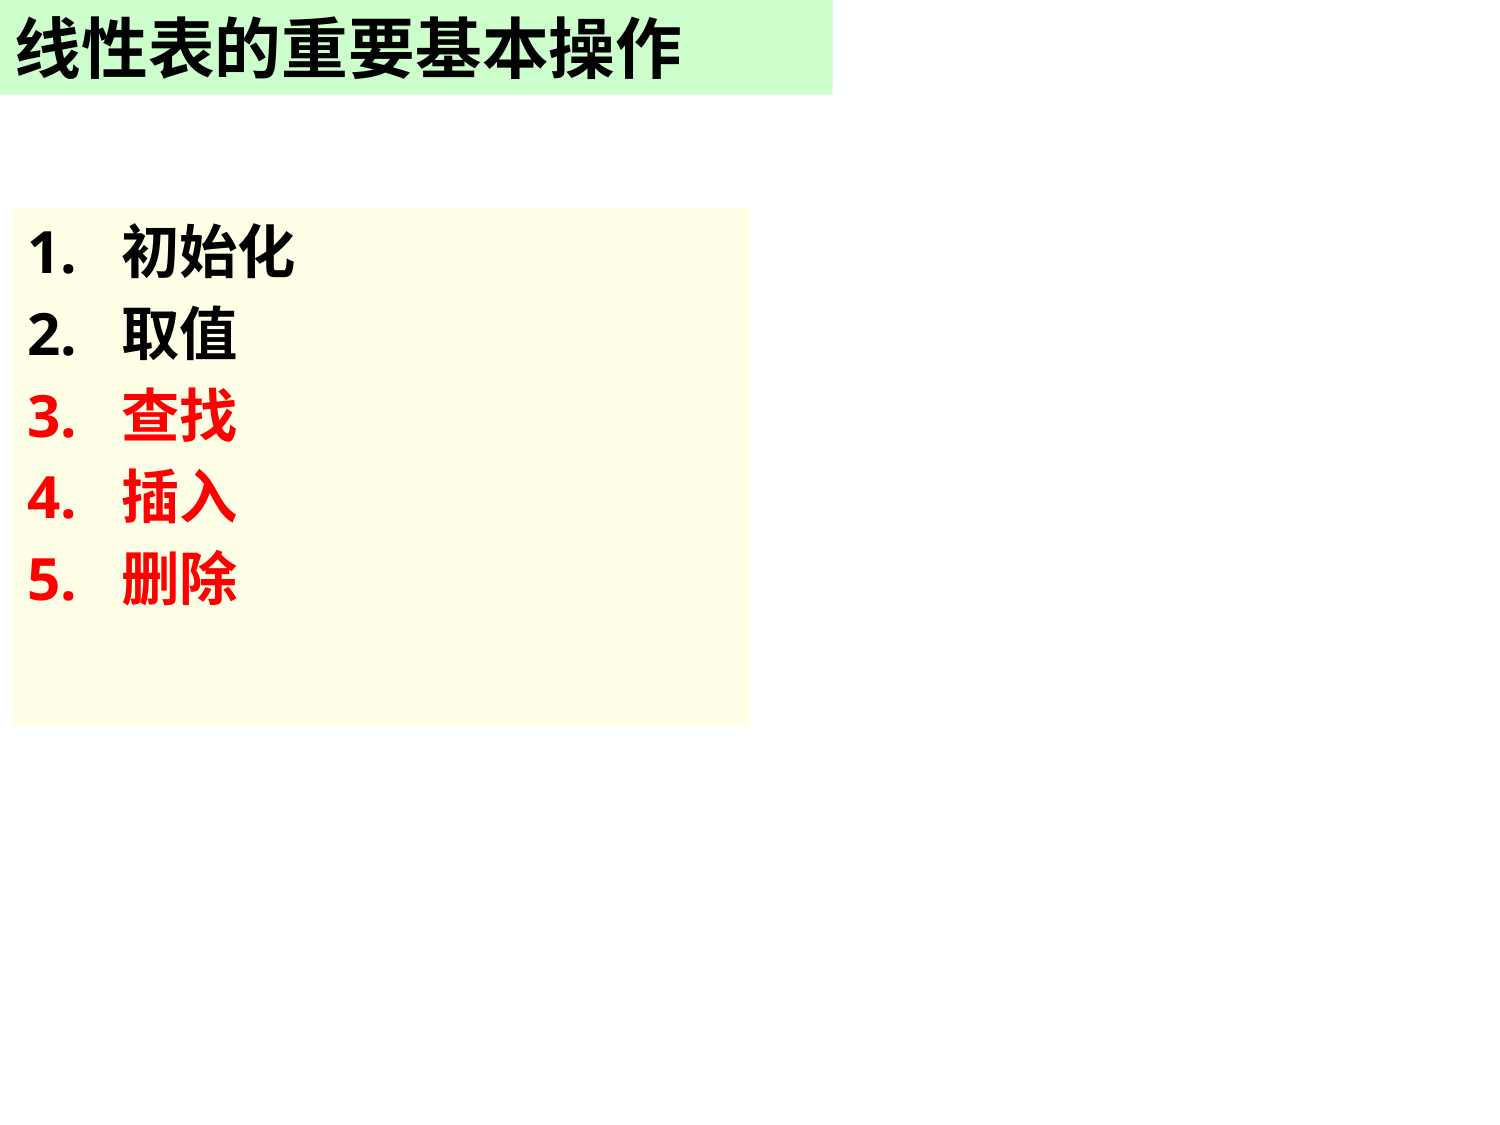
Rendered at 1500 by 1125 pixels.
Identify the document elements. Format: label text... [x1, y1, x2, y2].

text_box 线性表的重要基本操作 [0, 0, 833, 95]
text_box 1. 初始化 2. 取值 3. 查找 4. 插入 5. 删除 [12, 207, 750, 727]
